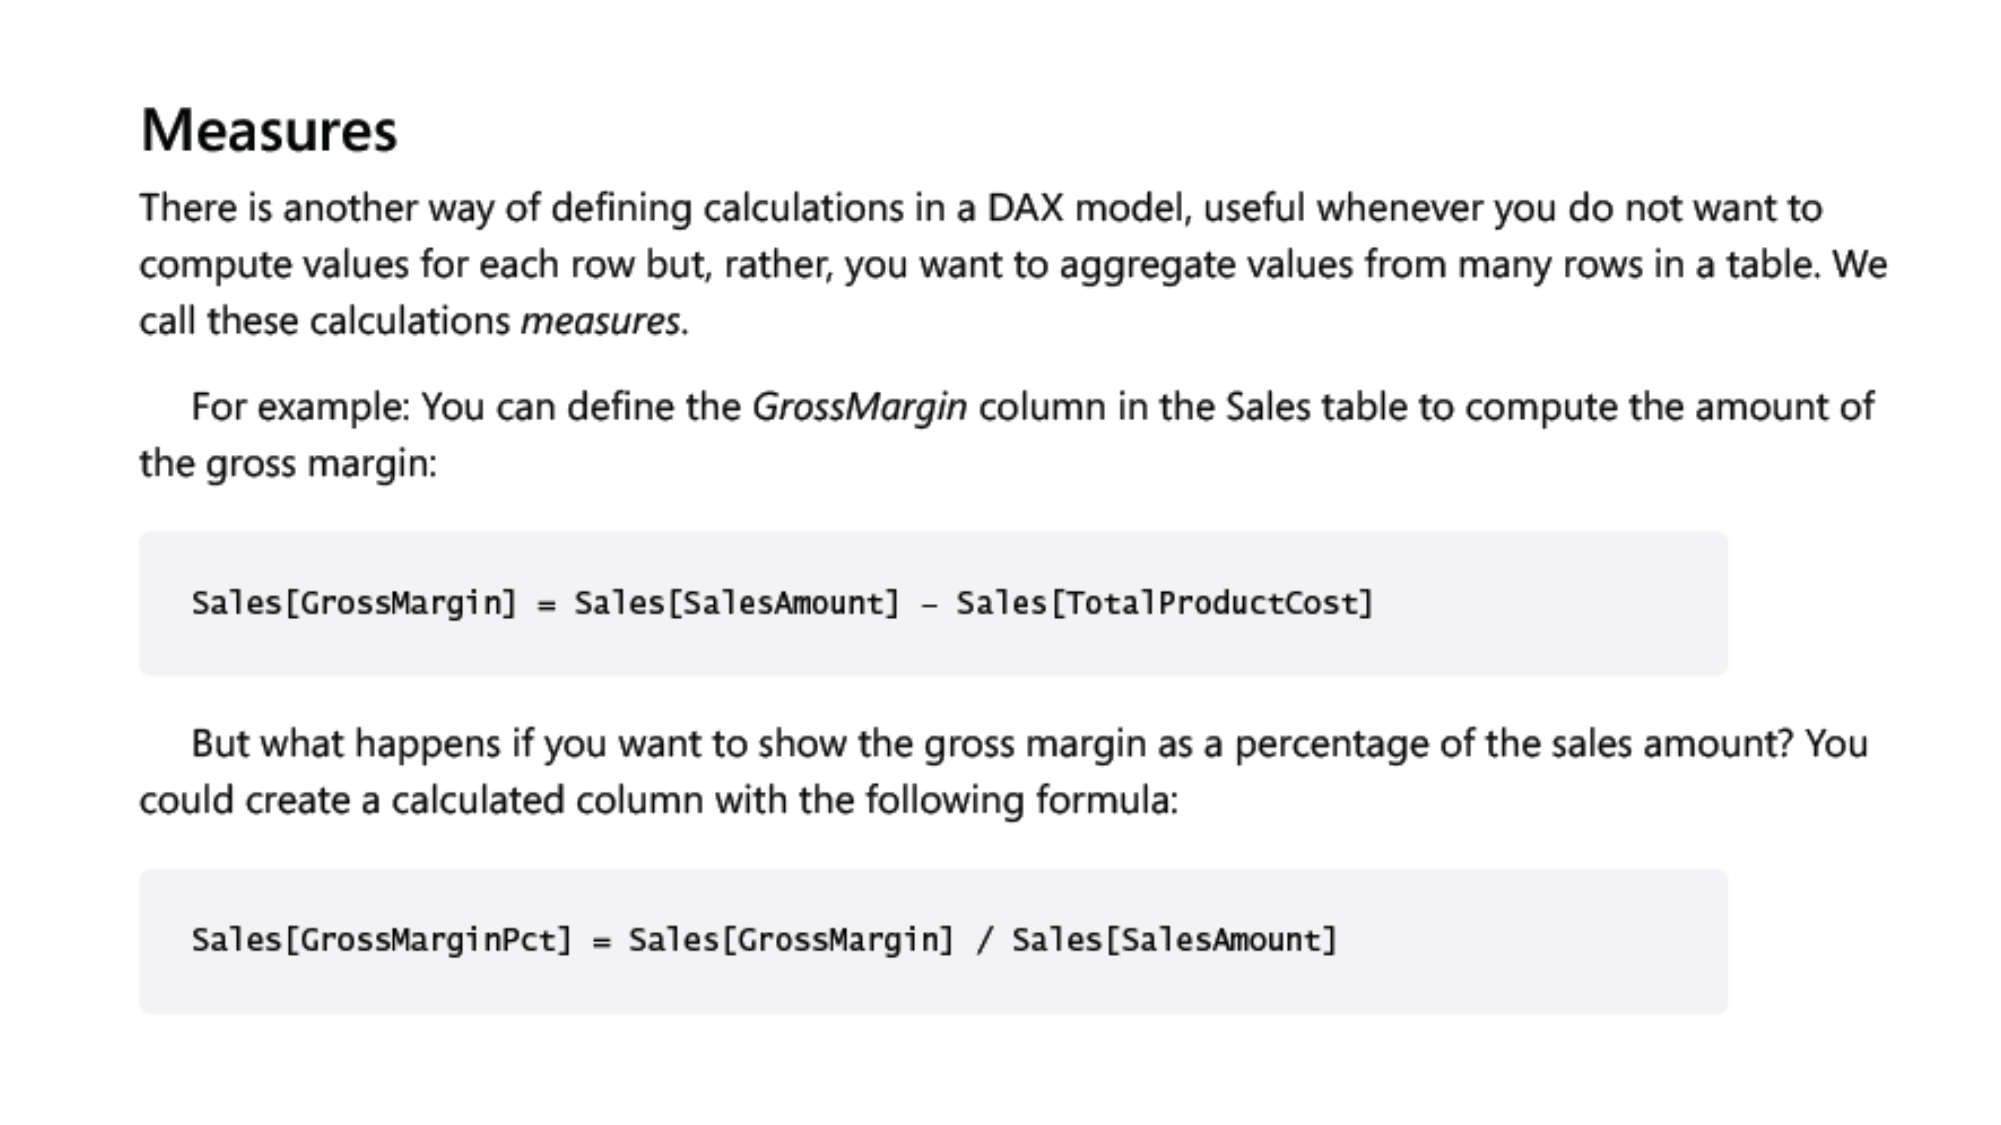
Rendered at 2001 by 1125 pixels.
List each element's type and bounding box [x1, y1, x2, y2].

picture [54, 72, 1921, 1035]
